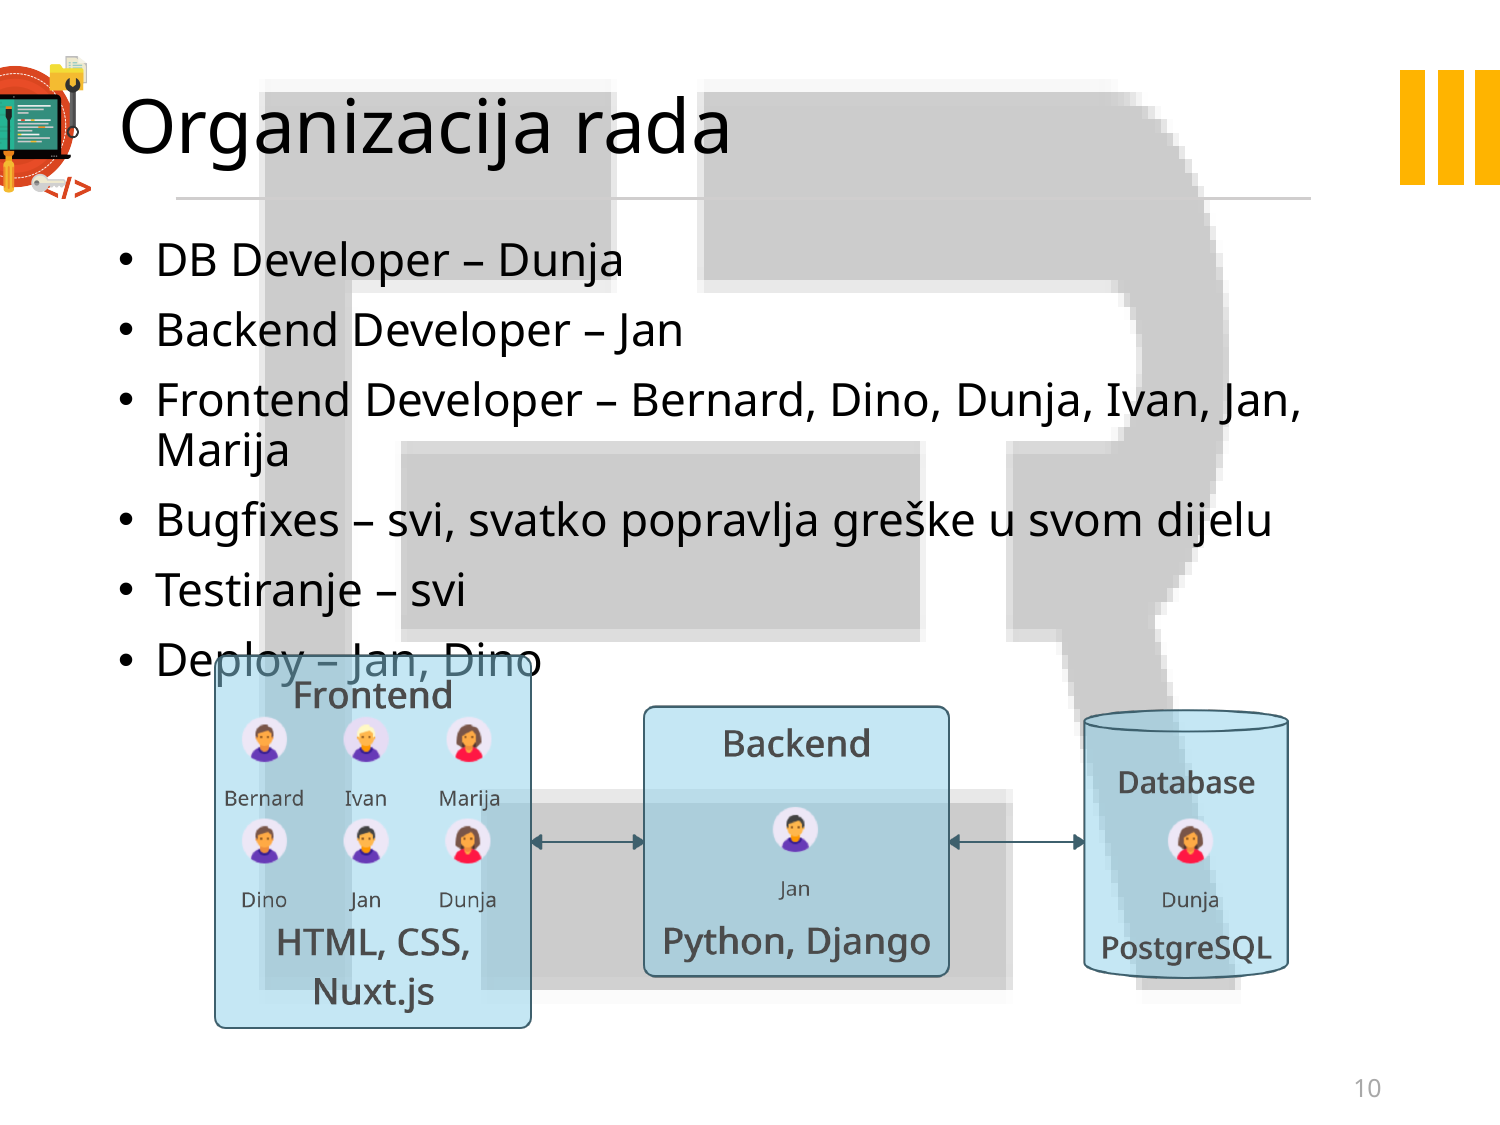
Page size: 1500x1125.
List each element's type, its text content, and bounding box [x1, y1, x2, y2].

list DB Developer – Dunja Backend Developer – Jan Frontend Developer – Bernard, Dino, Dunja, Ivan, Jan, Marija Bugfixes – svi, svatko popravlja greške u svom dijelu Testiranje – svi Deploy – Jan, Dino [103, 228, 1397, 1038]
picture [0, 56, 91, 199]
title Organizacija rada [103, 59, 1397, 199]
slide_number 10 [1310, 1065, 1397, 1125]
picture [192, 633, 1310, 1051]
